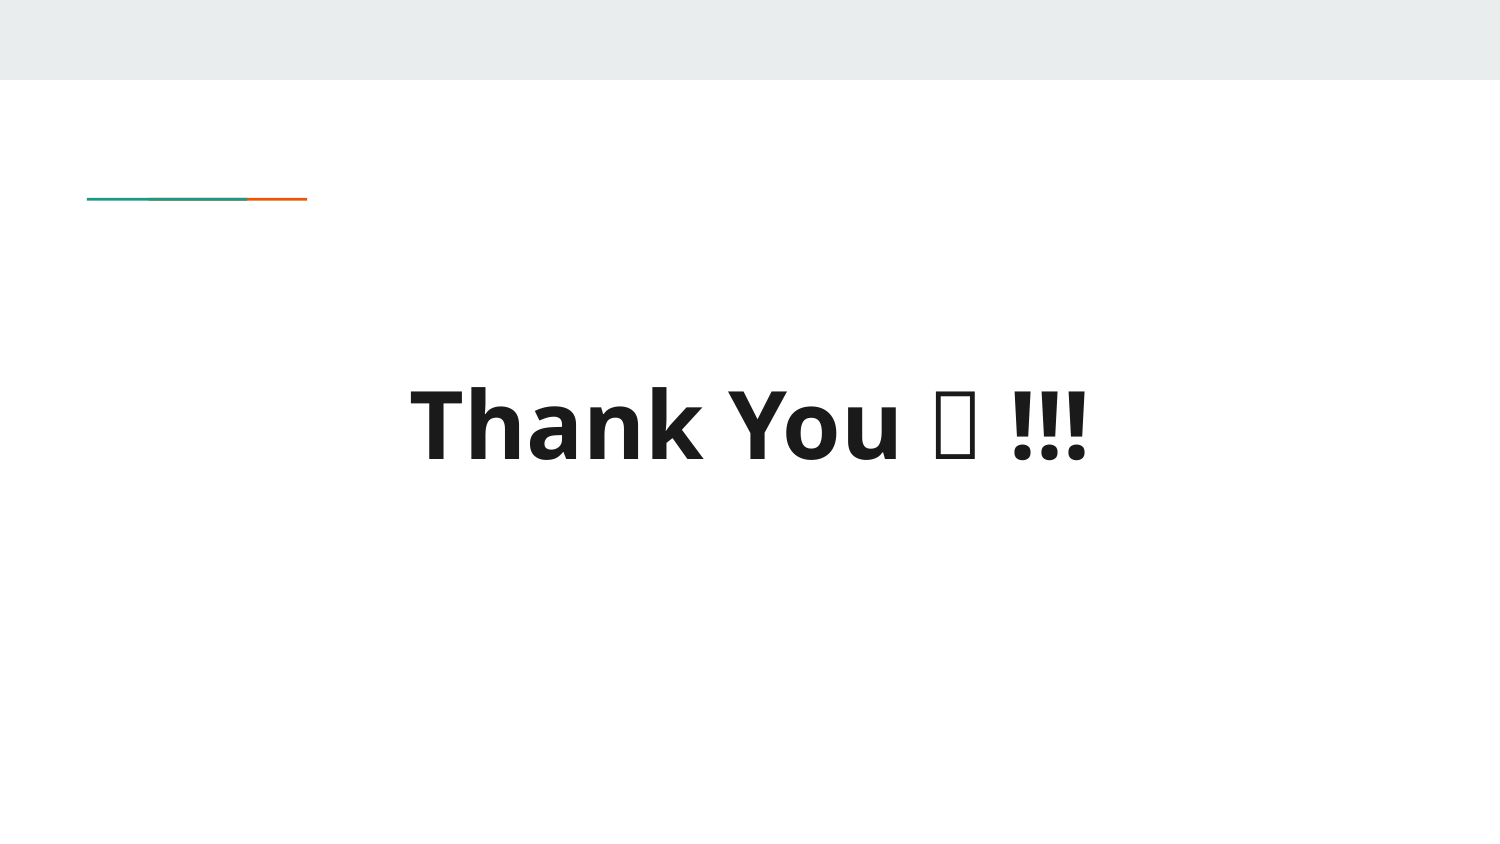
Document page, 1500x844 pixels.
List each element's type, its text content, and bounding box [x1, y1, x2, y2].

title Thank You 🧩 !!! [342, 349, 1158, 494]
